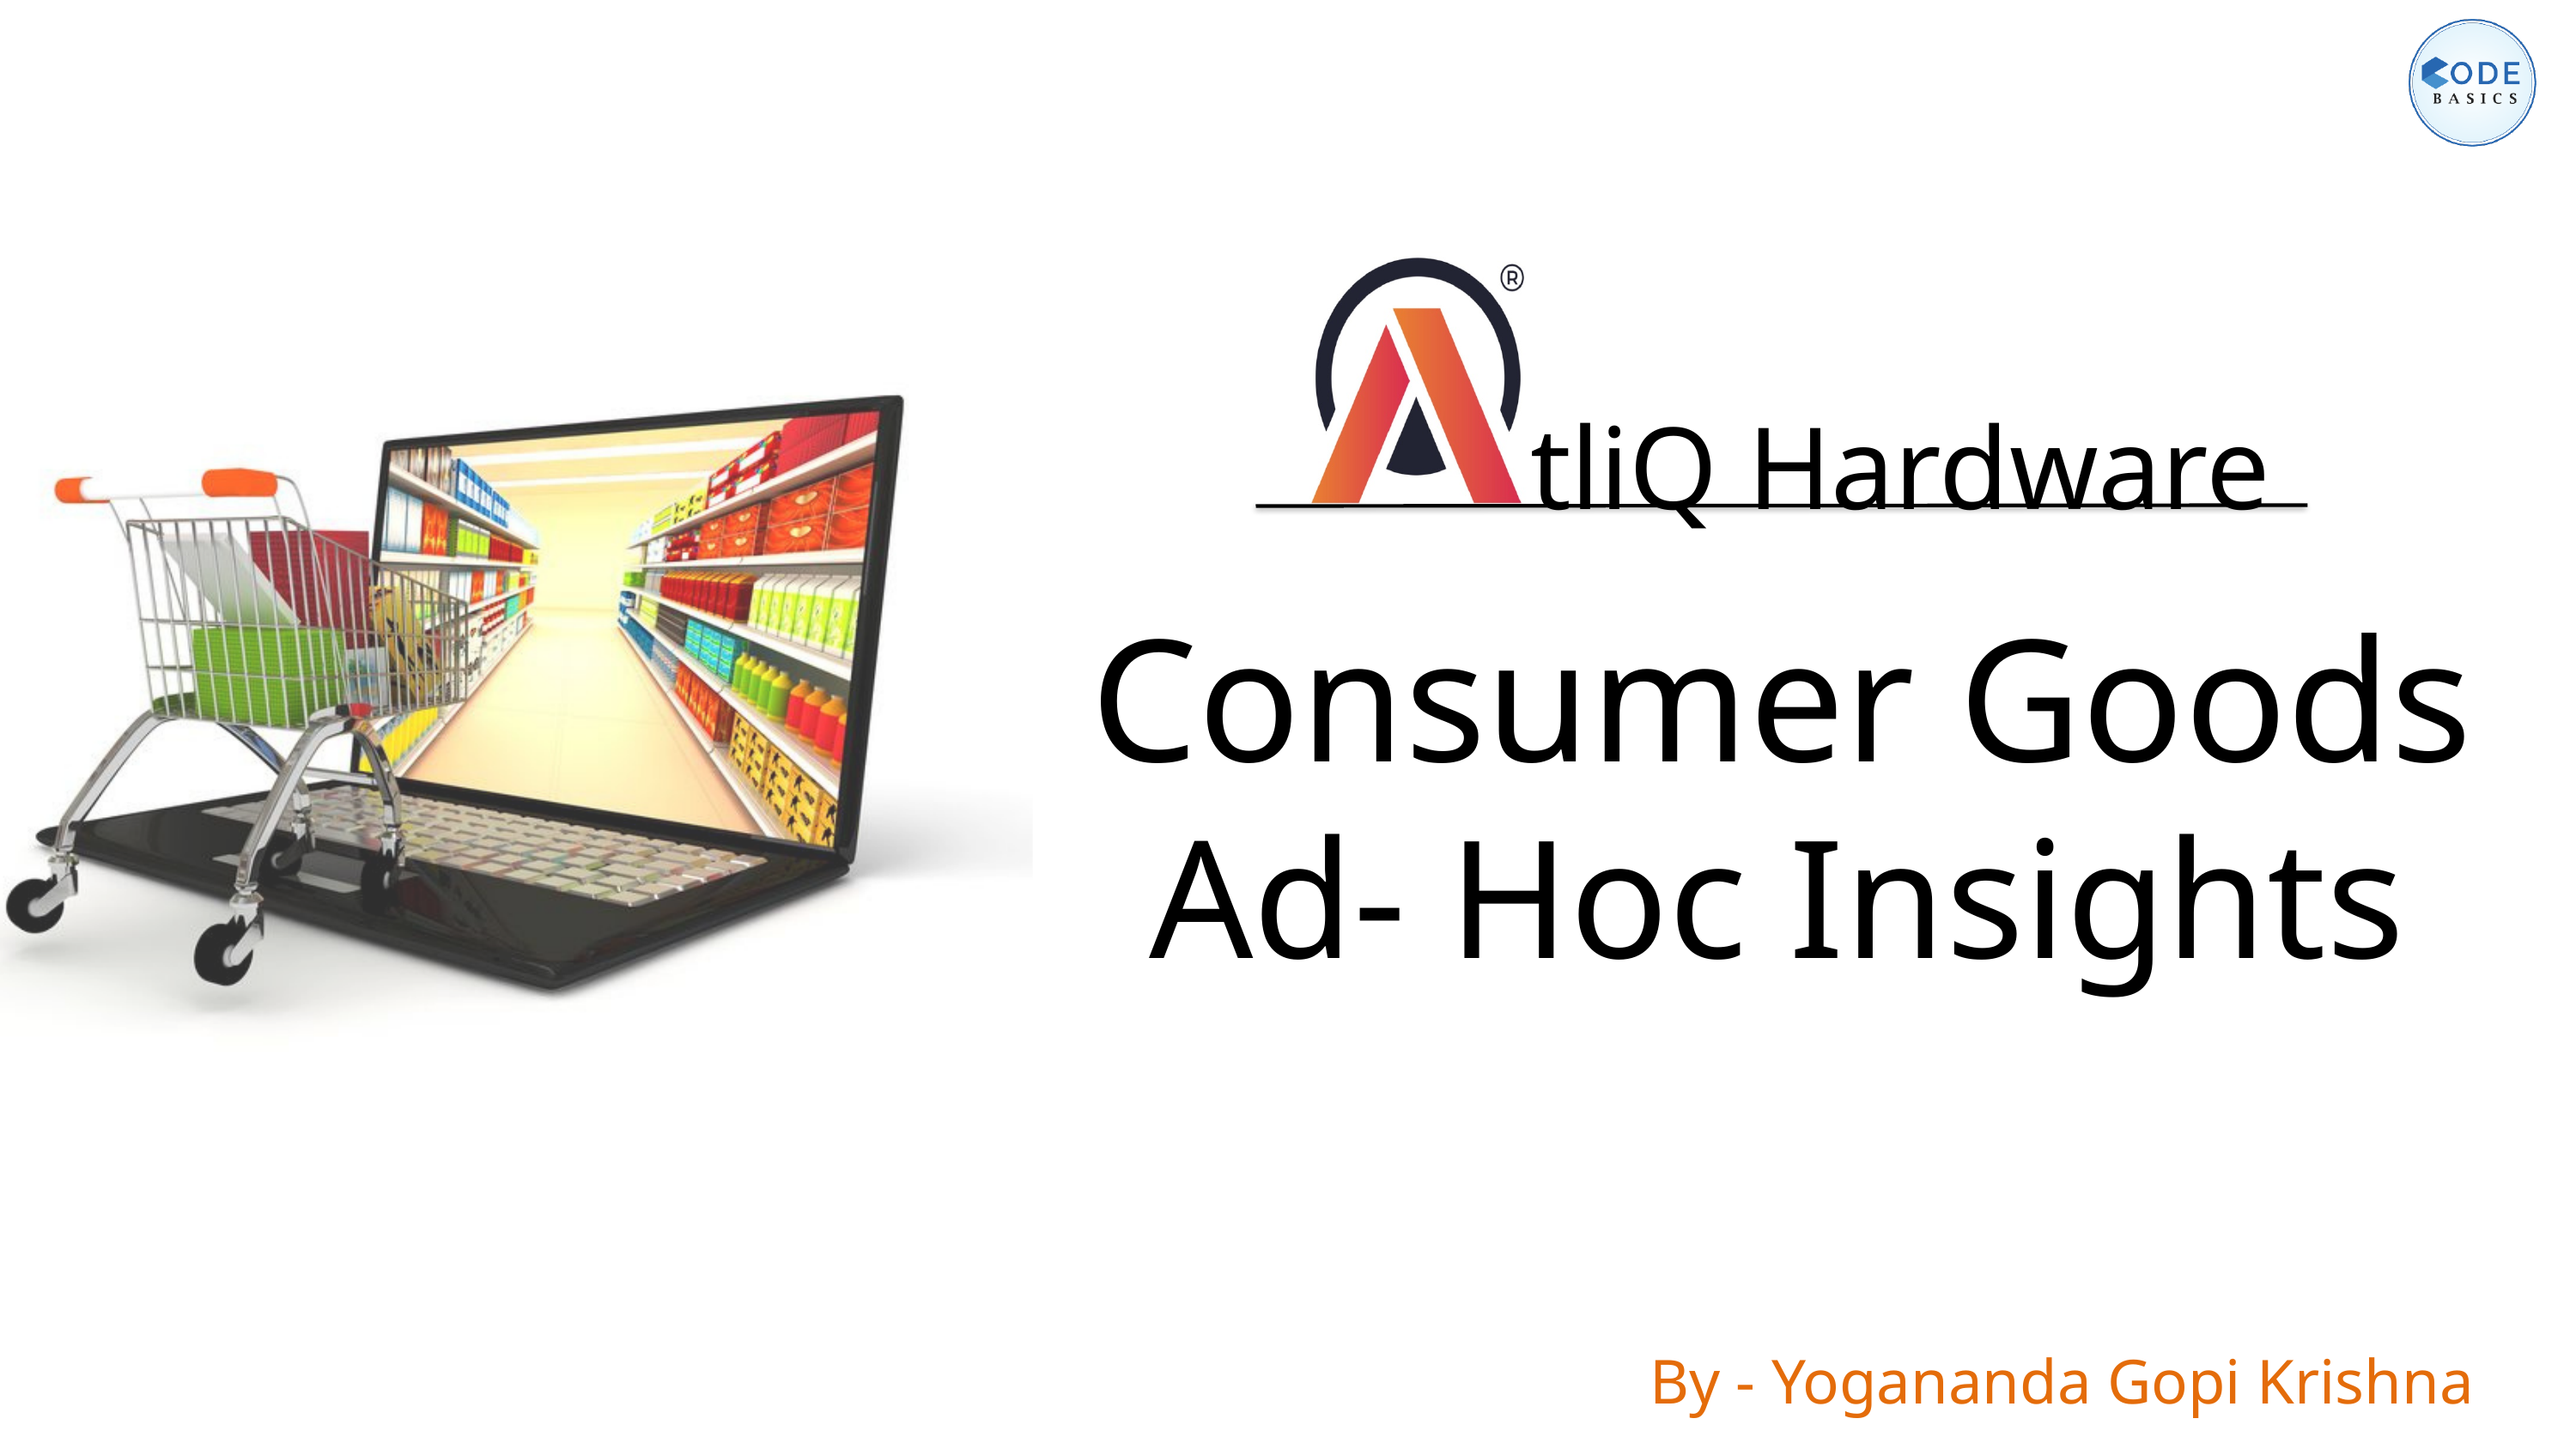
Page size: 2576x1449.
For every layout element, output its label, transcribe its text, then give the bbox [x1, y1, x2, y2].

text_box tliQ Hardware [1461, 373, 2340, 532]
text_box Ad- Hoc Insights [1065, 762, 2489, 991]
text_box [1309, 252, 1530, 502]
text_box [0, 297, 1033, 1148]
text_box By - Yogananda Gopi Krishna [1632, 1331, 2492, 1416]
text_box Consumer Goods [1071, 559, 2493, 797]
picture [2403, 14, 2541, 151]
